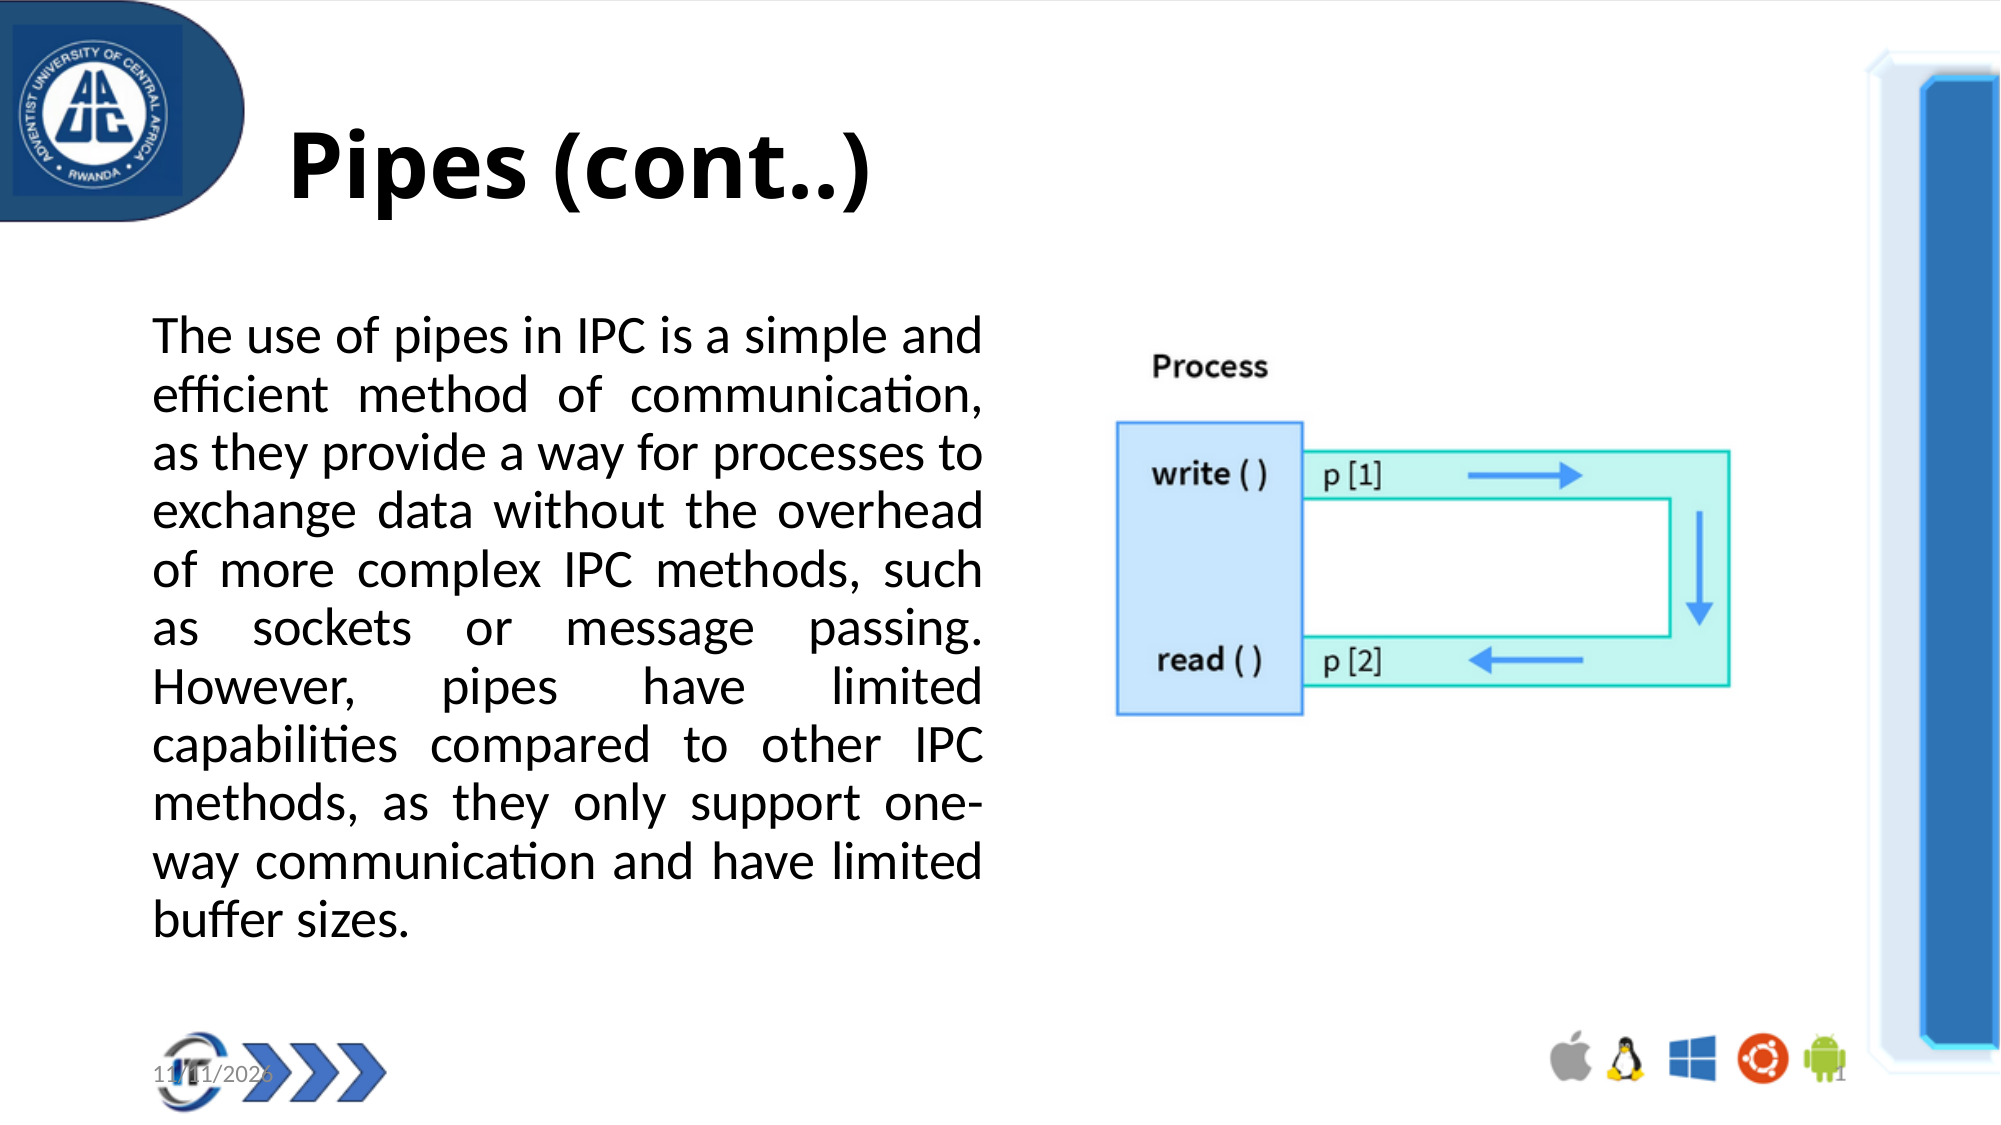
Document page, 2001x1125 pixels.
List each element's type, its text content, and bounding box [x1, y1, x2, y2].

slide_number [137, 1042, 588, 1103]
title Pipes (cont..) [137, 59, 1863, 278]
list The use of pipes in IPC is a simple and efficient method of communication, as they provide a way for processes to exchange data without the overhead of more complex IPC methods, such as sockets or message passing. However, pipes have limited capabilities compared to other IPC methods, as they only support one-way communication and have limited buffer sizes. [137, 299, 1000, 1004]
picture [0, 0, 2001, 1125]
